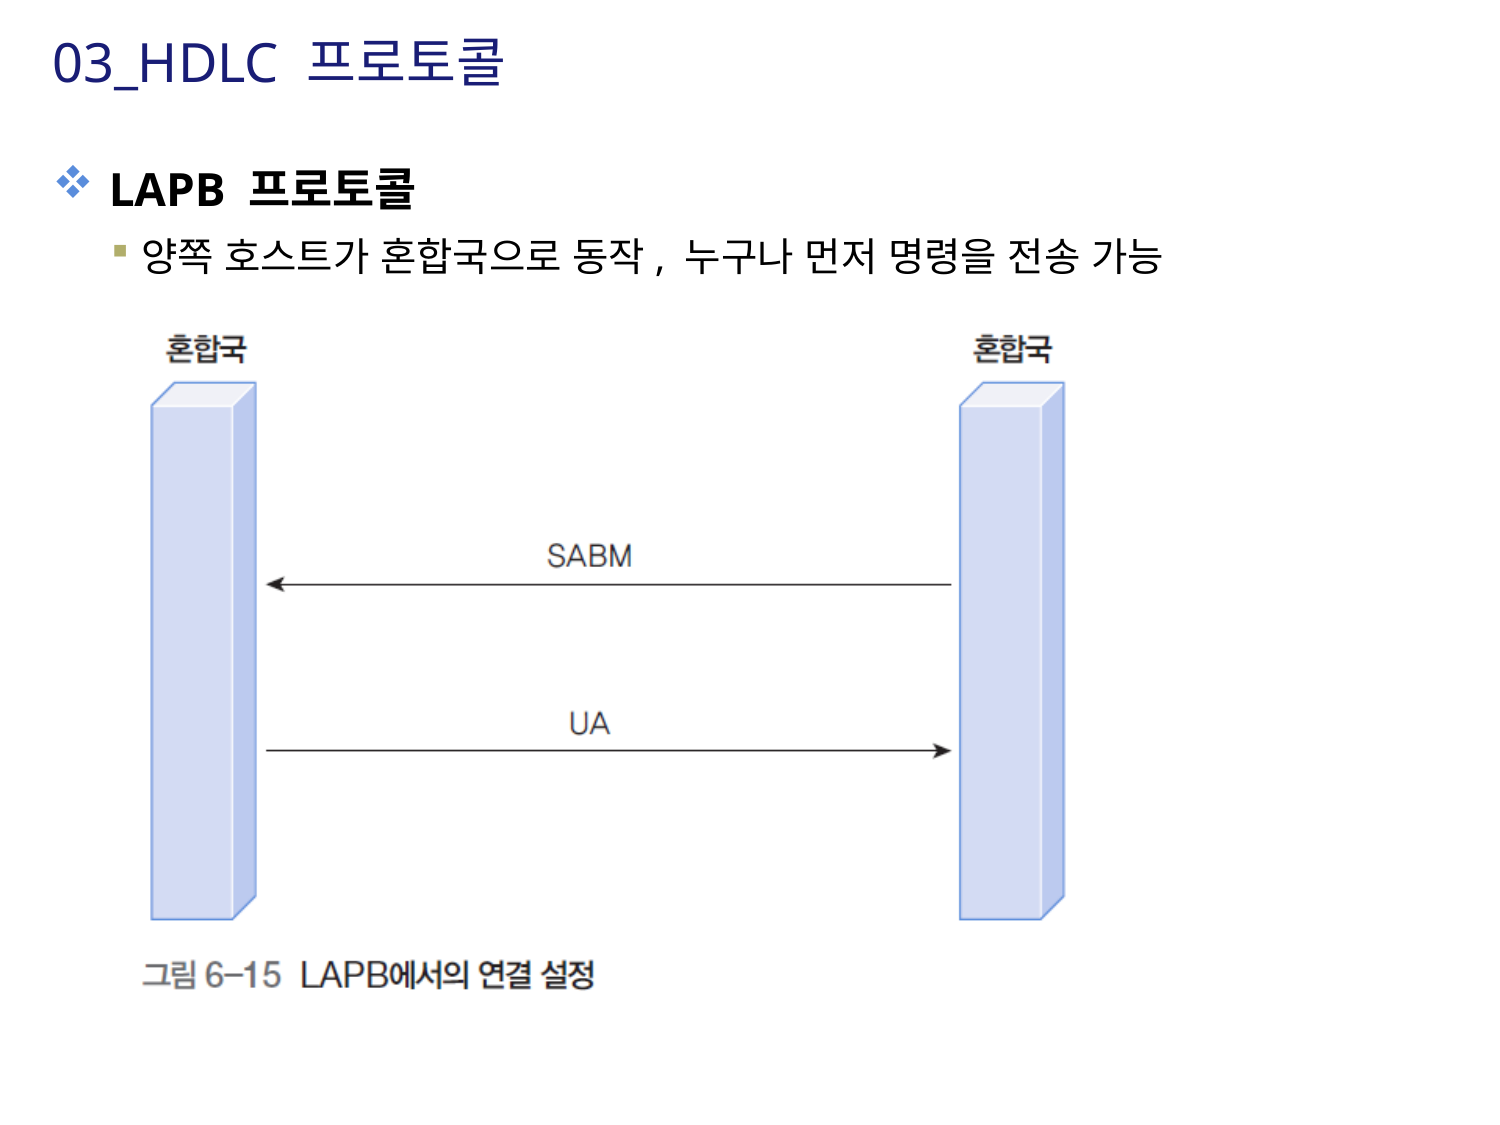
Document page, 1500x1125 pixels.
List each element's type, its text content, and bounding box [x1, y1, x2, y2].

list LAPB 프로토콜 양쪽 호스트가 혼합국으로 동작, 누구나 먼저 명령을 전송 가능 [37, 152, 1463, 1091]
picture [135, 325, 1083, 1002]
title 03_HDLC 프로토콜 [37, 13, 1278, 109]
